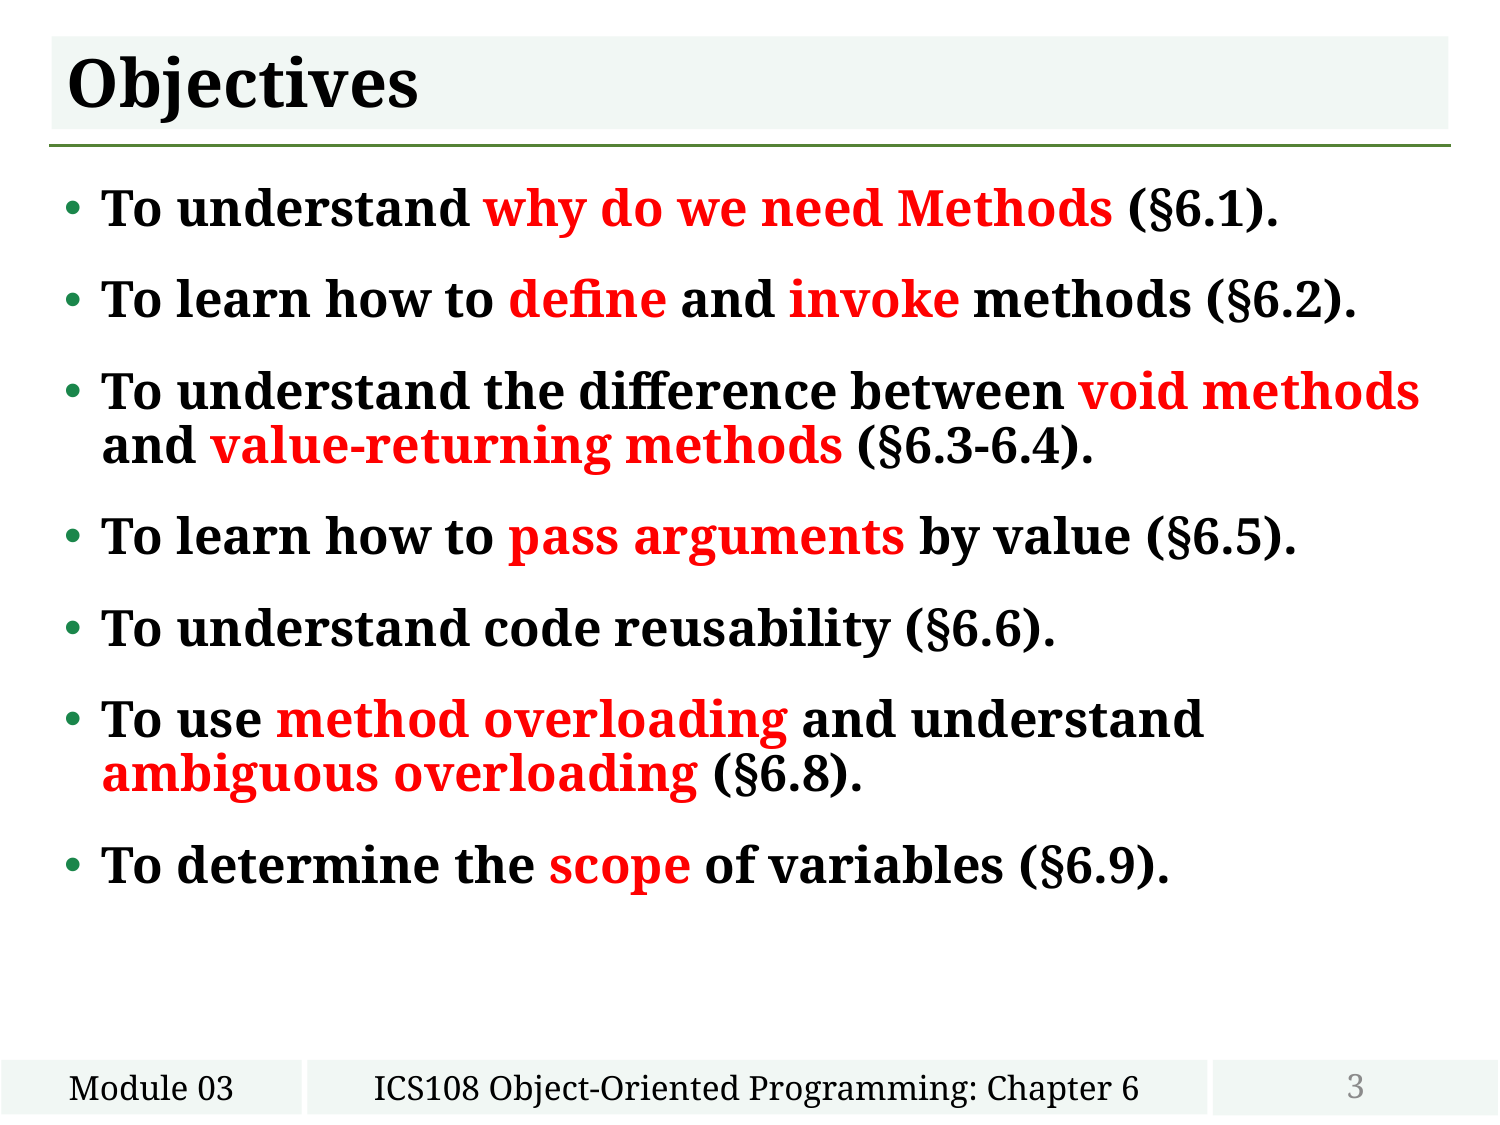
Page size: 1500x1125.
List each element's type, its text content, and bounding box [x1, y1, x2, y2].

list To understand why do we need Methods (§6.1). To learn how to define and invoke methods (§6.2). To understand the difference between void methods and value-returning methods (§6.3-6.4). To learn how to pass arguments by value (§6.5). To understand code reusability (§6.6). To use method overloading and understand ambiguous overloading (§6.8). To determine the scope of variables (§6.9). [49, 175, 1451, 1026]
title Objectives [51, 36, 1449, 130]
slide_number 3 [1212, 1059, 1498, 1116]
